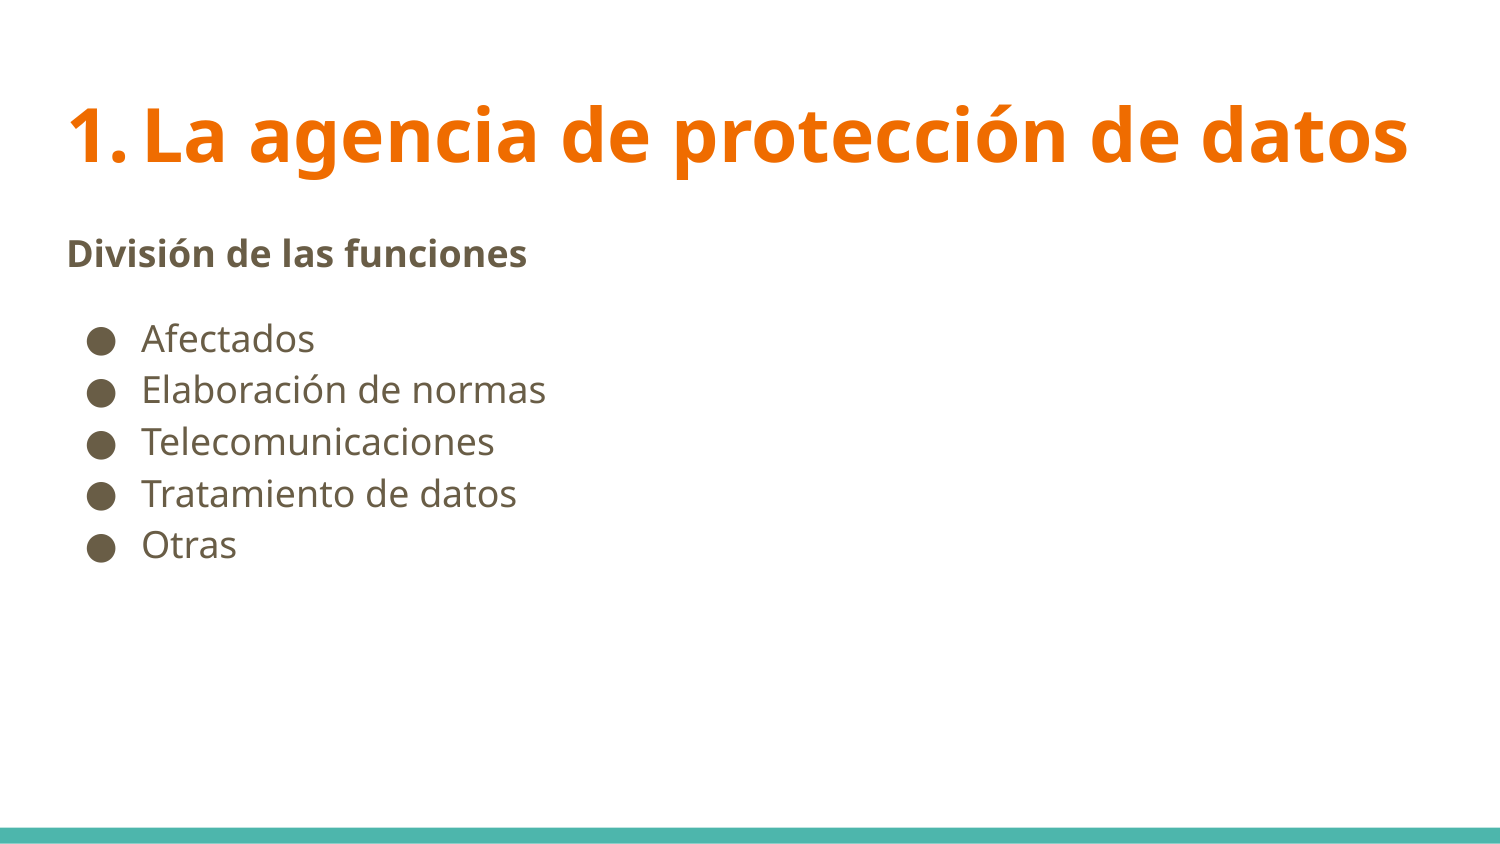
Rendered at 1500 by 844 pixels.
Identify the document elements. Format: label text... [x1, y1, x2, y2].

list División de las funciones Afectados Elaboración de normas Telecomunicaciones Tratamiento de datos Otras [51, 207, 1449, 750]
title La agencia de protección de datos [51, 72, 1449, 189]
